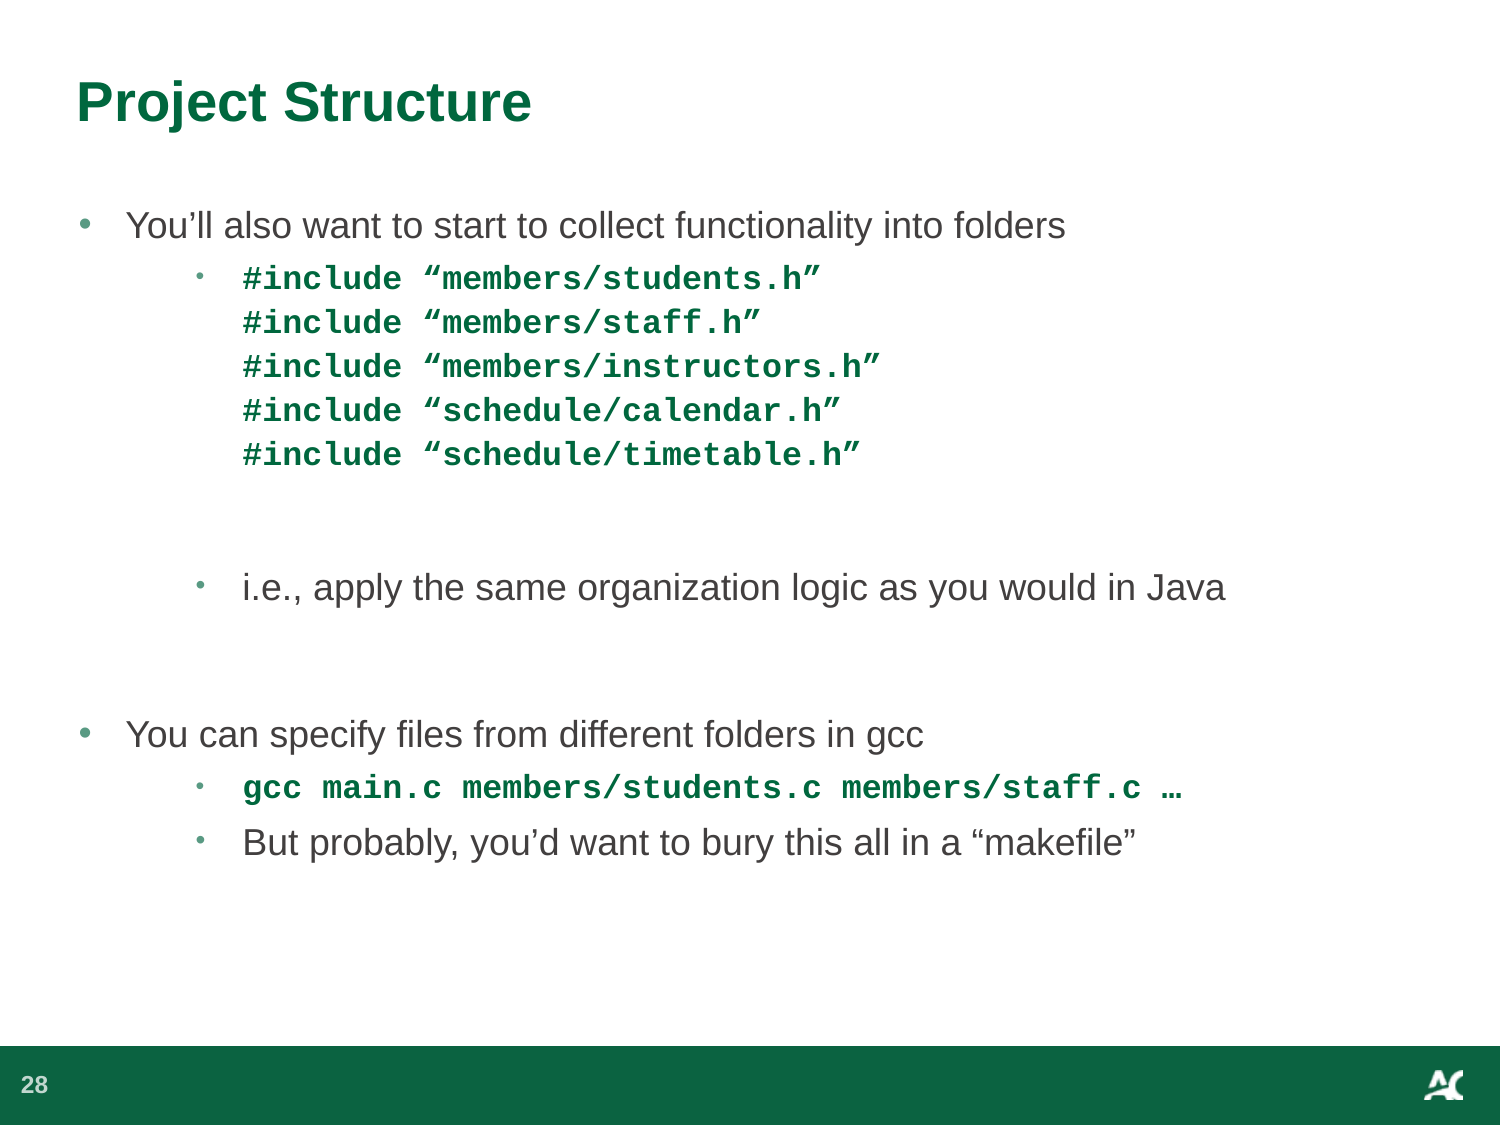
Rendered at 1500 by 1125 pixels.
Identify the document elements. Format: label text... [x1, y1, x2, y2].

title Project Structure [76, 78, 1141, 244]
slide_number 28 [20, 1057, 77, 1111]
list You’ll also want to start to collect functionality into folders #include “members/students.h” #include “members/staff.h” #include “members/instructors.h” #include “schedule/calendar.h” #include “schedule/timetable.h” i.e., apply the same organization logic as you would in Java You can specify files from different folders in gcc gcc main.c members/students.c members/staff.c … But probably, you’d want to bury this all in a “makefile” [78, 196, 1444, 1014]
